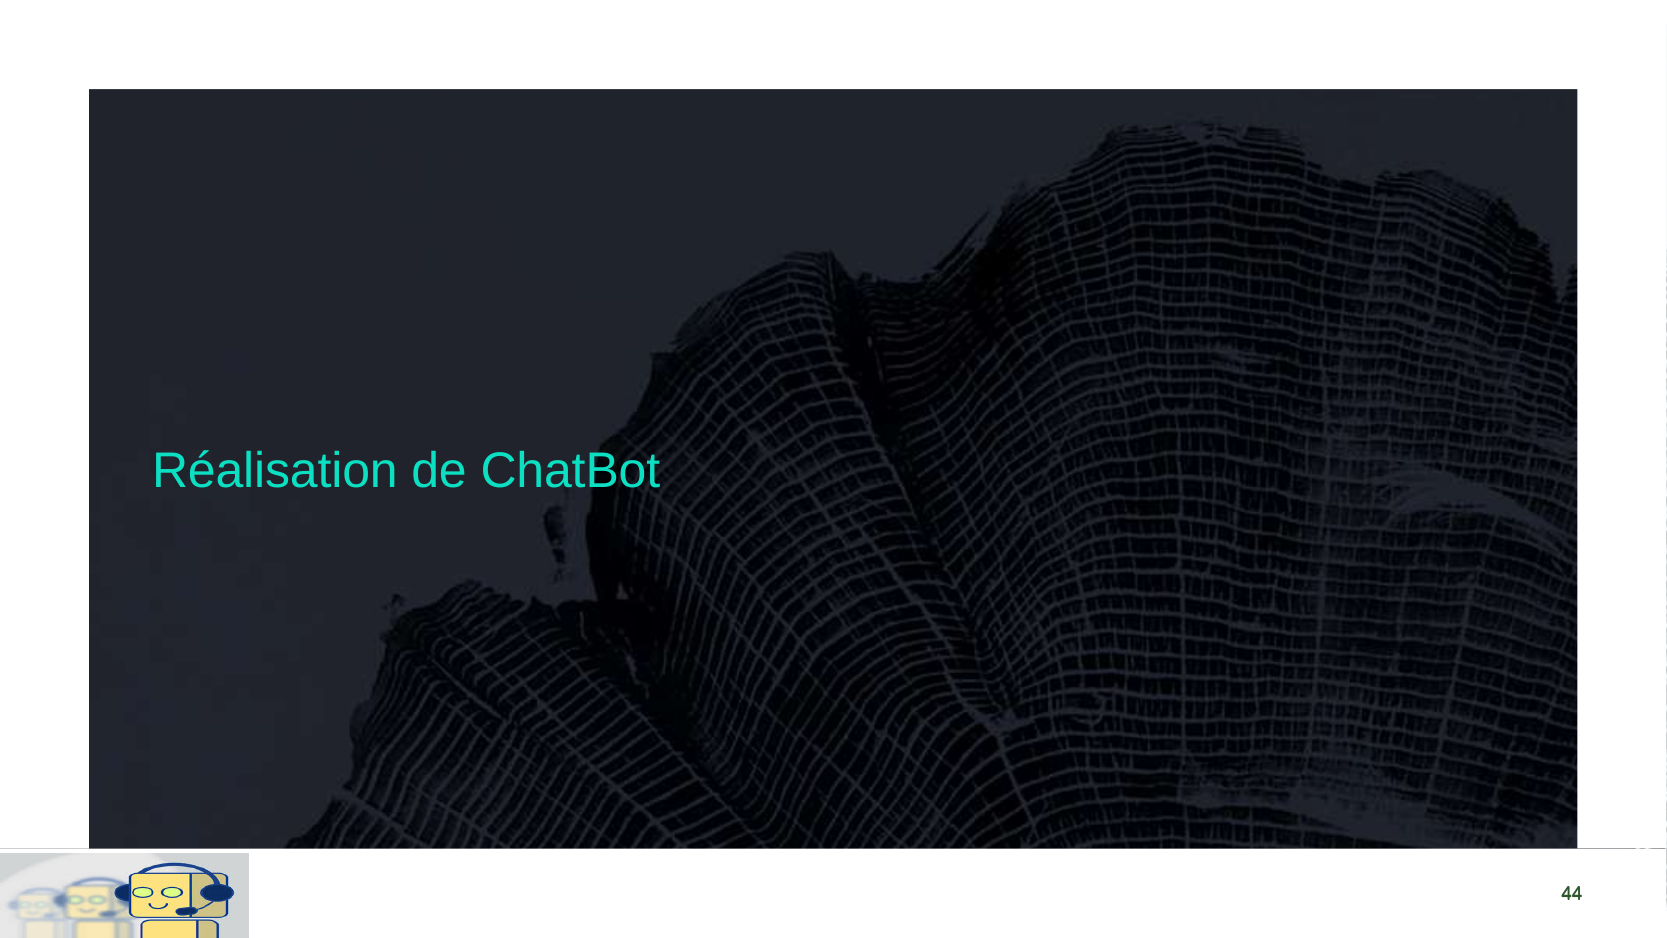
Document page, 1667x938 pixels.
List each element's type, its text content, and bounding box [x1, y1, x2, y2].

text_box 44 [1559, 880, 1585, 904]
title Réalisation de ChatBot [150, 435, 734, 595]
picture [0, 853, 249, 938]
picture [89, 90, 1577, 848]
